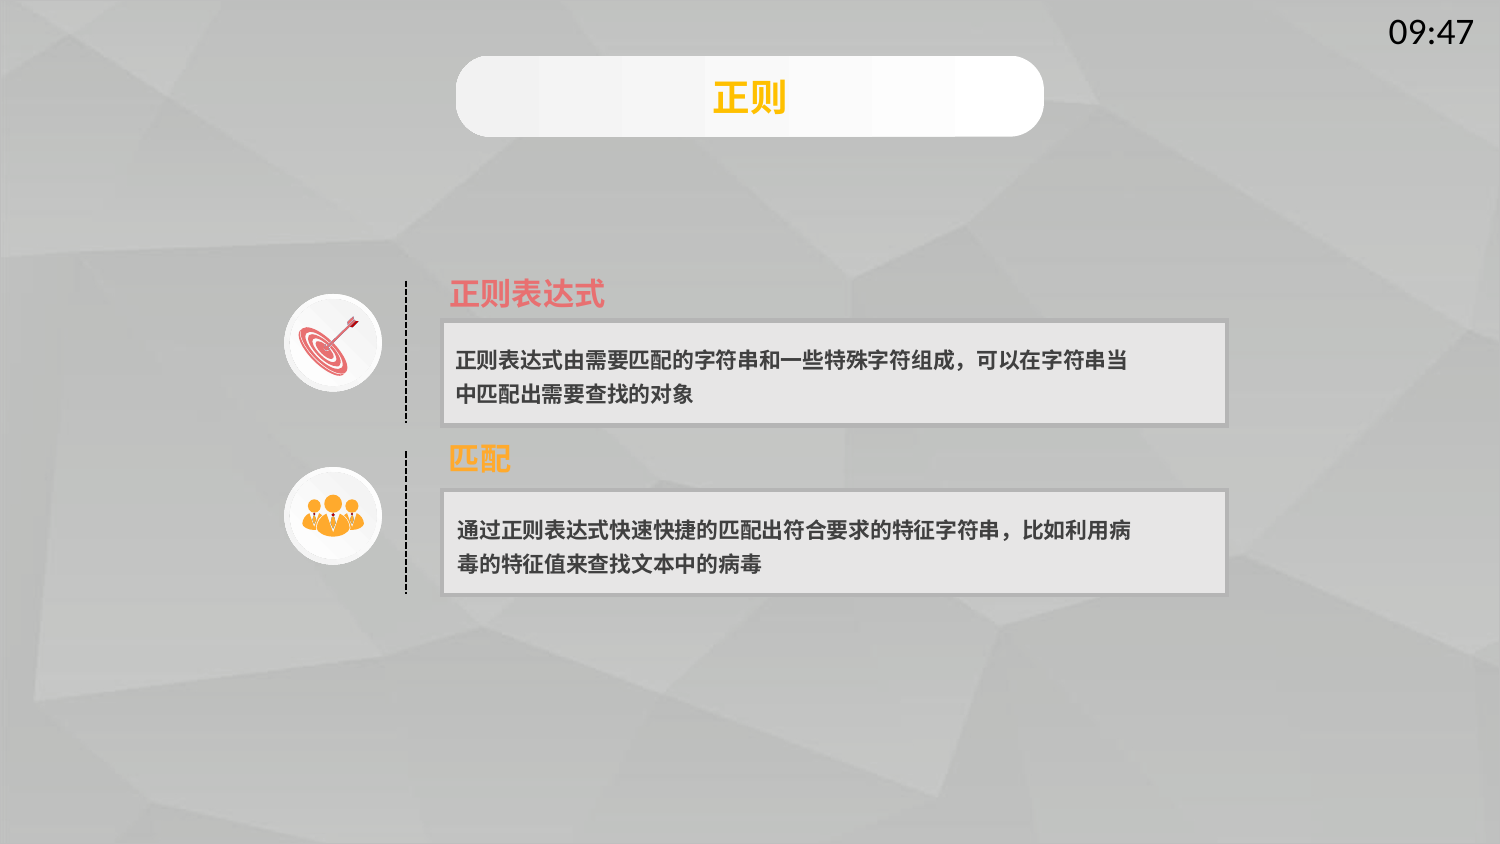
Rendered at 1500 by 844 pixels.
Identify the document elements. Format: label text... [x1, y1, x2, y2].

text_box 正则 [454, 54, 1046, 138]
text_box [441, 320, 1227, 443]
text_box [441, 490, 1227, 596]
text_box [284, 467, 382, 565]
text_box 正则表达式 [441, 269, 615, 316]
picture [1, 1, 1499, 843]
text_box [284, 293, 382, 392]
text_box 匹配 [440, 434, 521, 481]
